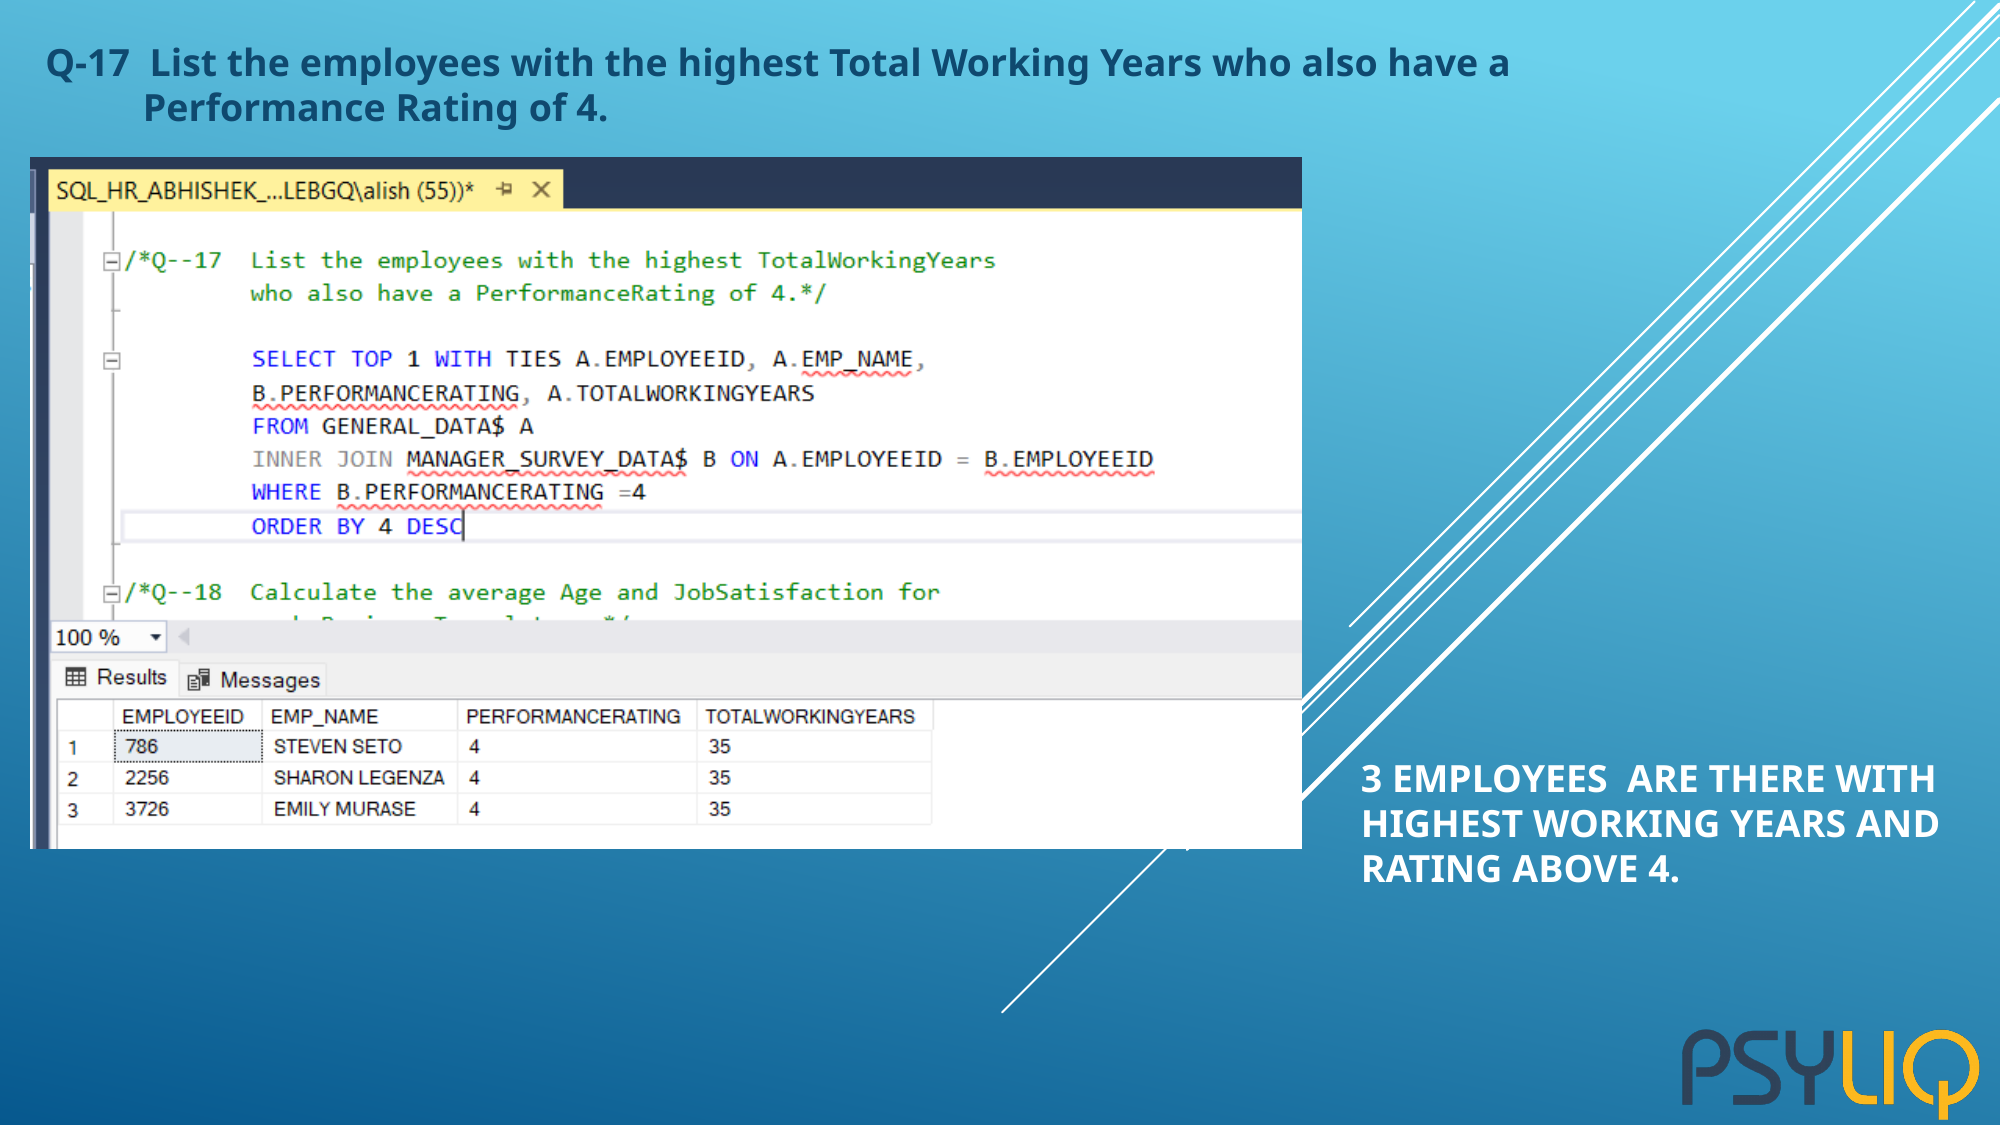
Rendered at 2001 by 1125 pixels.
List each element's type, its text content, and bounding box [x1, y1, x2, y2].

text_box Q-17 List the employees with the highest Total Working Years who also have a Performance Rating of 4. [30, 31, 1662, 137]
picture [1661, 1014, 1985, 1125]
picture [30, 157, 1302, 849]
text_box 3 EMPLOYEES ARE THERE WITH HIGHEST WORKING YEARS AND RATING ABOVE 4. [1346, 747, 2000, 898]
